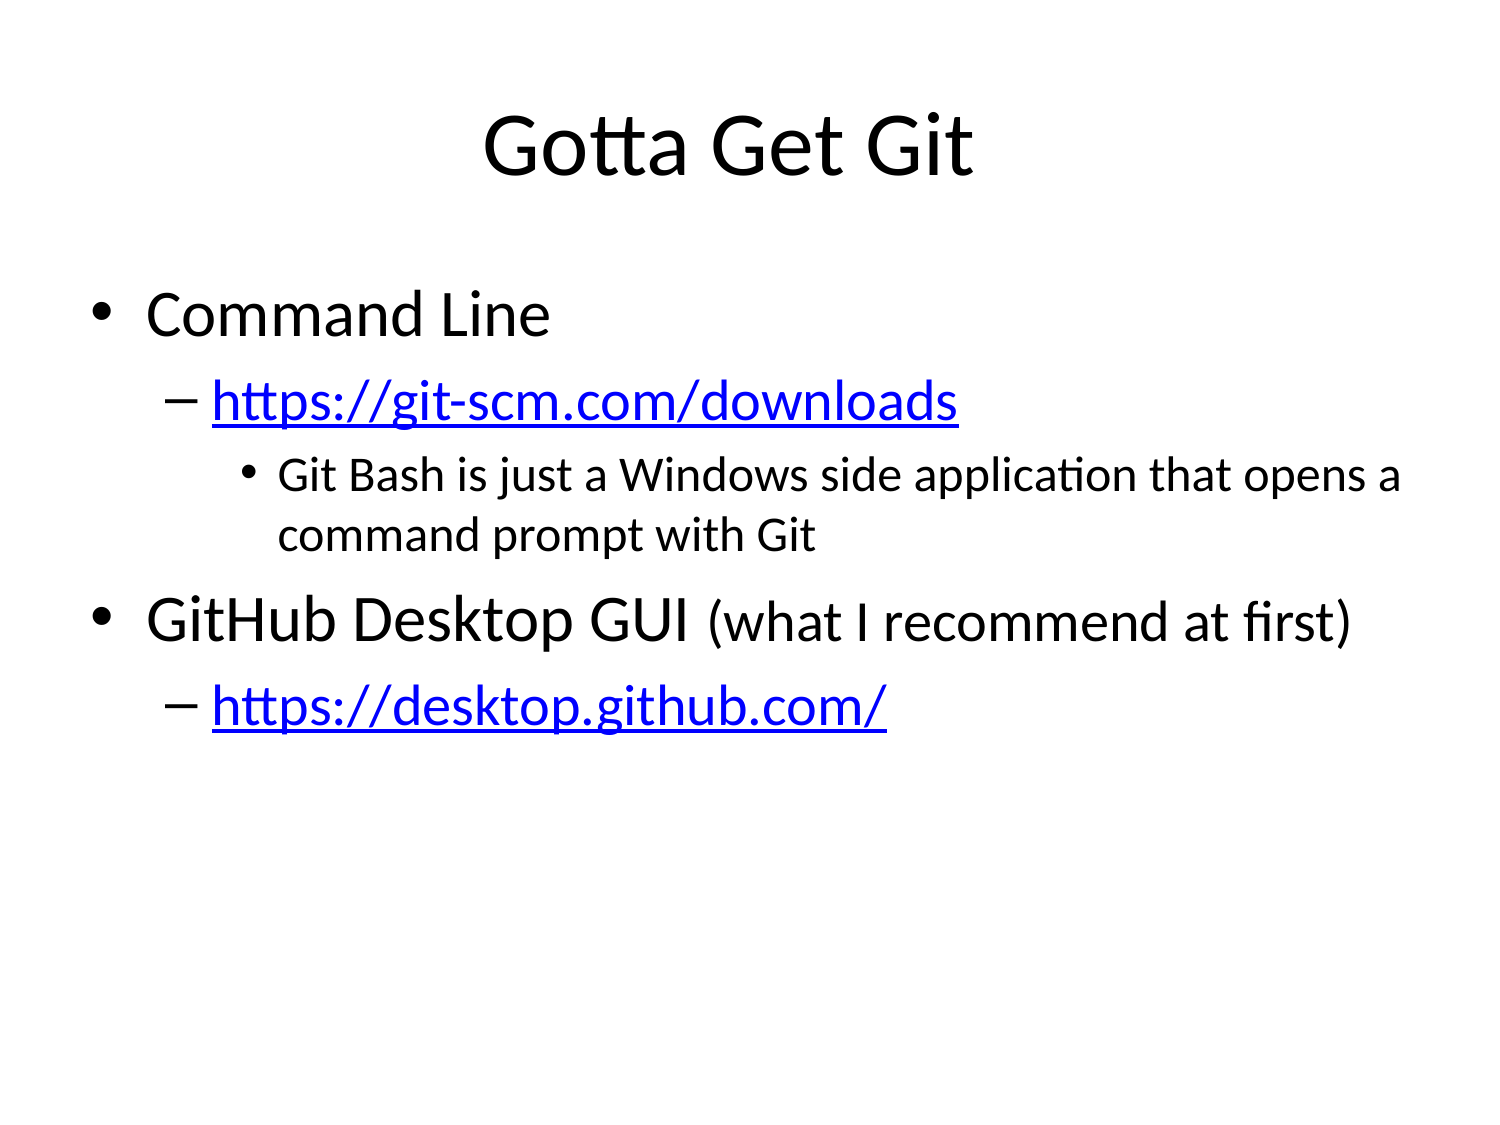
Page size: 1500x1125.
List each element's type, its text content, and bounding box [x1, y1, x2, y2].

list Command Line https://git-scm.com/downloads Git Bash is just a Windows side application that opens a command prompt with Git GitHub Desktop GUI (what I recommend at first) https://desktop.github.com/ [75, 262, 1425, 1005]
title Gotta Get Git [75, 45, 1425, 233]
